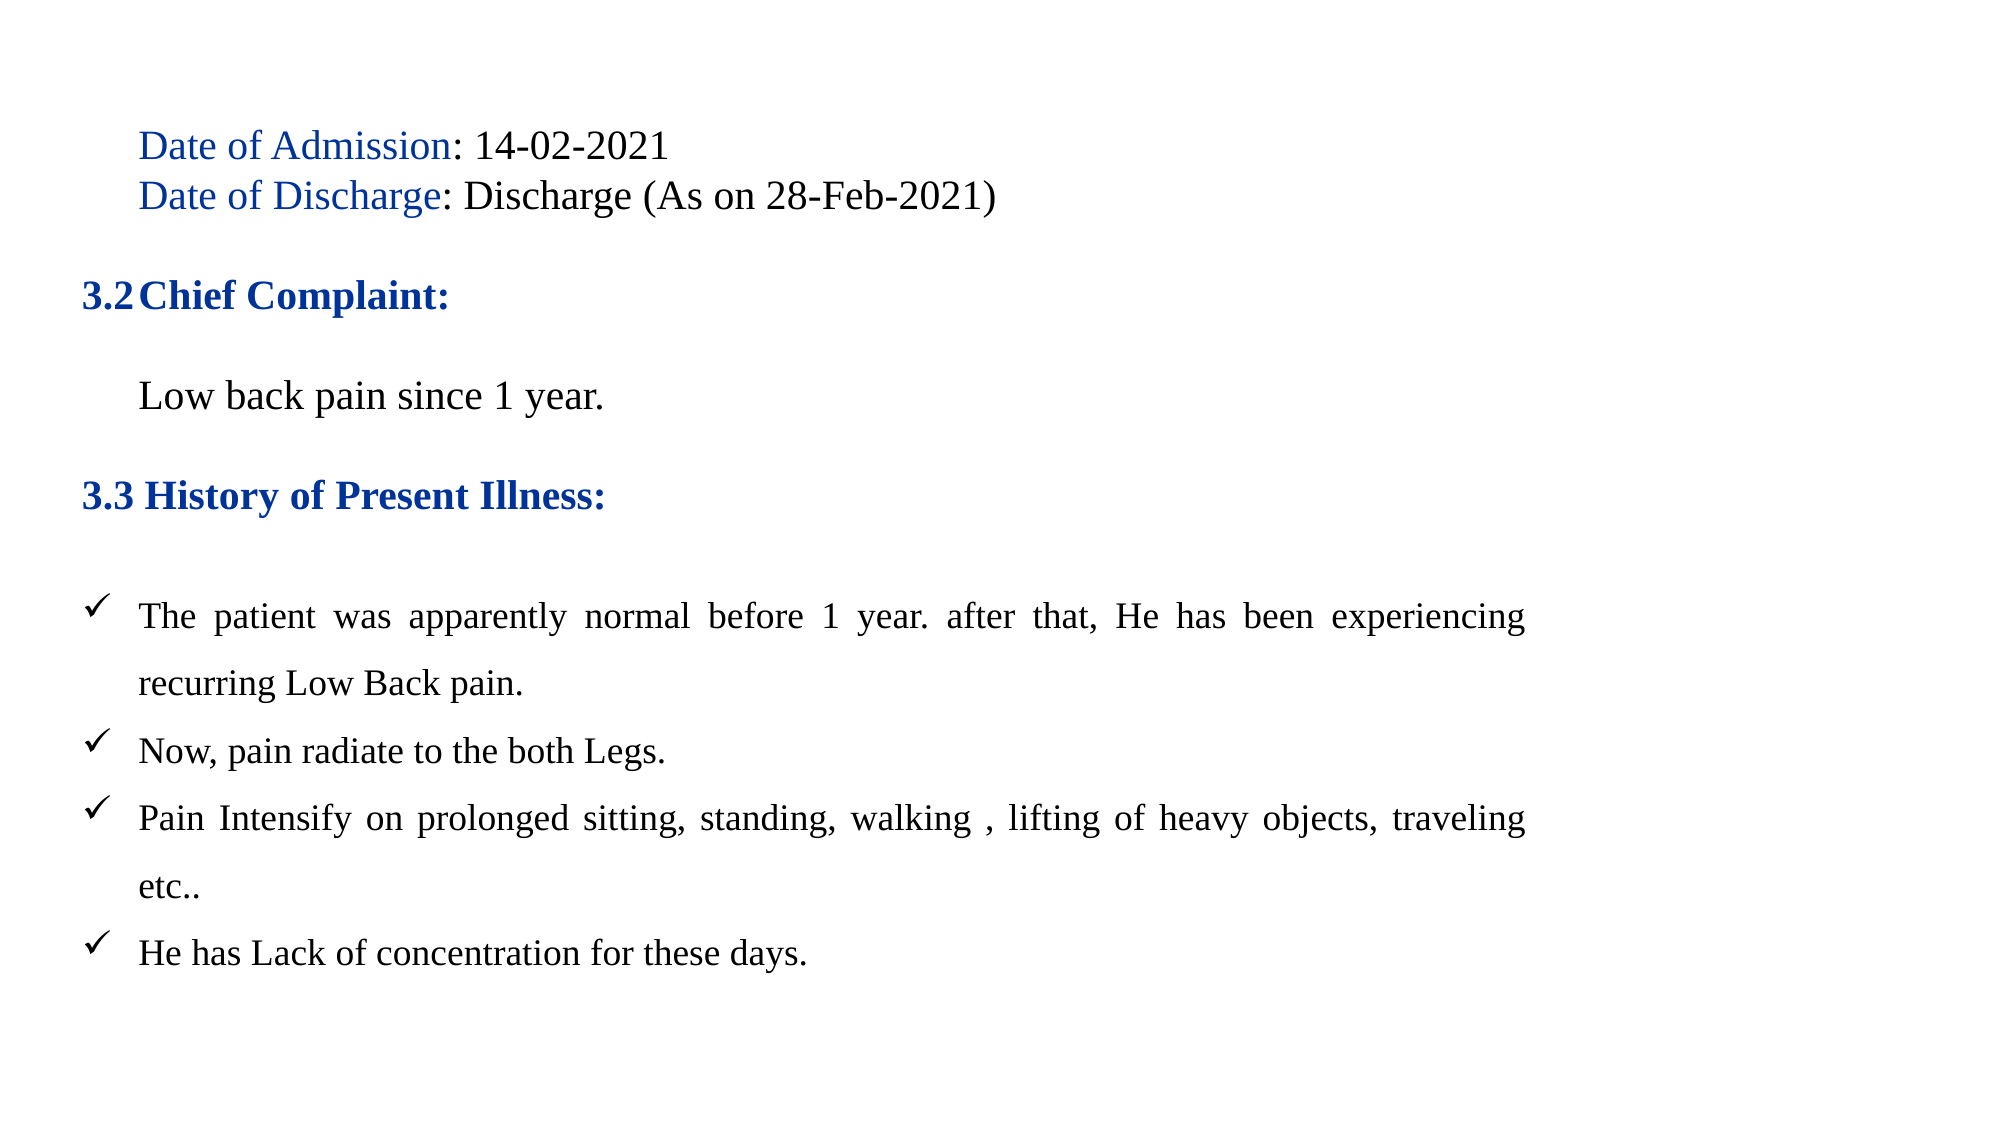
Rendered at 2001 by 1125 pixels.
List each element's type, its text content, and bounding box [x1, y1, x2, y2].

text_box Date of Admission: 14-02-2021 Date of Discharge: Discharge (As on 28-Feb-2021) 3.2 Chief Complaint: Low back pain since 1 year. 3.3 History of Present Illness: The patient was apparently normal before 1 year. after that, He has been experiencing recurring Low Back pain. Now, pain radiate to the both Legs. Pain Intensify on prolonged sitting, standing, walking , lifting of heavy objects, traveling etc.. He has Lack of concentration for these days. [67, 60, 1543, 1048]
